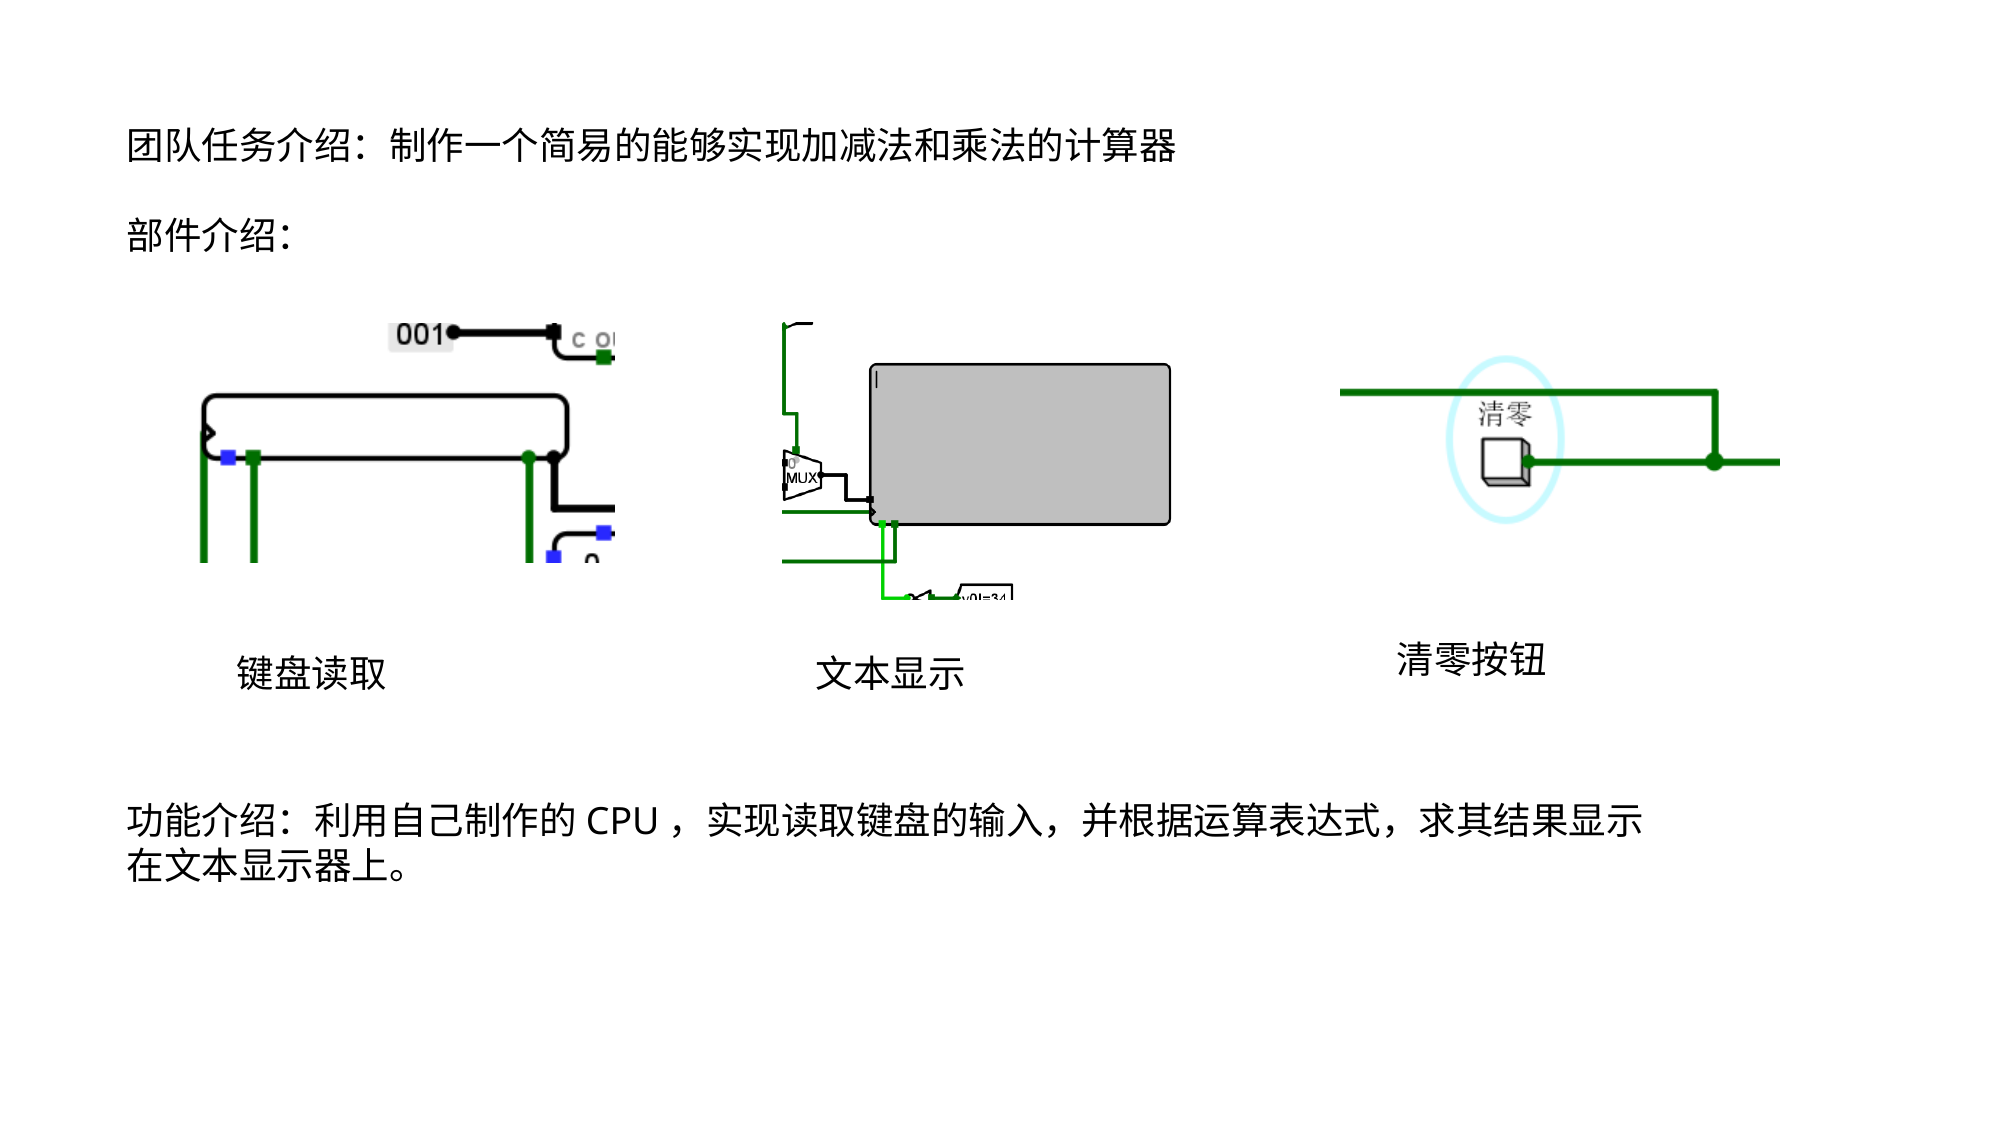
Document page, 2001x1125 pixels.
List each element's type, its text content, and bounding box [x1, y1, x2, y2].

picture [97, 323, 615, 563]
text_box 文本显示 [800, 642, 1173, 703]
picture [782, 322, 1300, 600]
text_box 团队任务介绍：制作一个简易的能够实现加减法和乘法的计算器 部件介绍： [112, 114, 1414, 355]
picture [1340, 341, 1780, 552]
text_box 功能介绍：利用自己制作的CPU，实现读取键盘的输入，并根据运算表达式，求其结果显示在文本显示器上。 [112, 789, 1679, 894]
text_box 键盘读取 [221, 642, 633, 703]
text_box 清零按钮 [1382, 629, 1690, 689]
